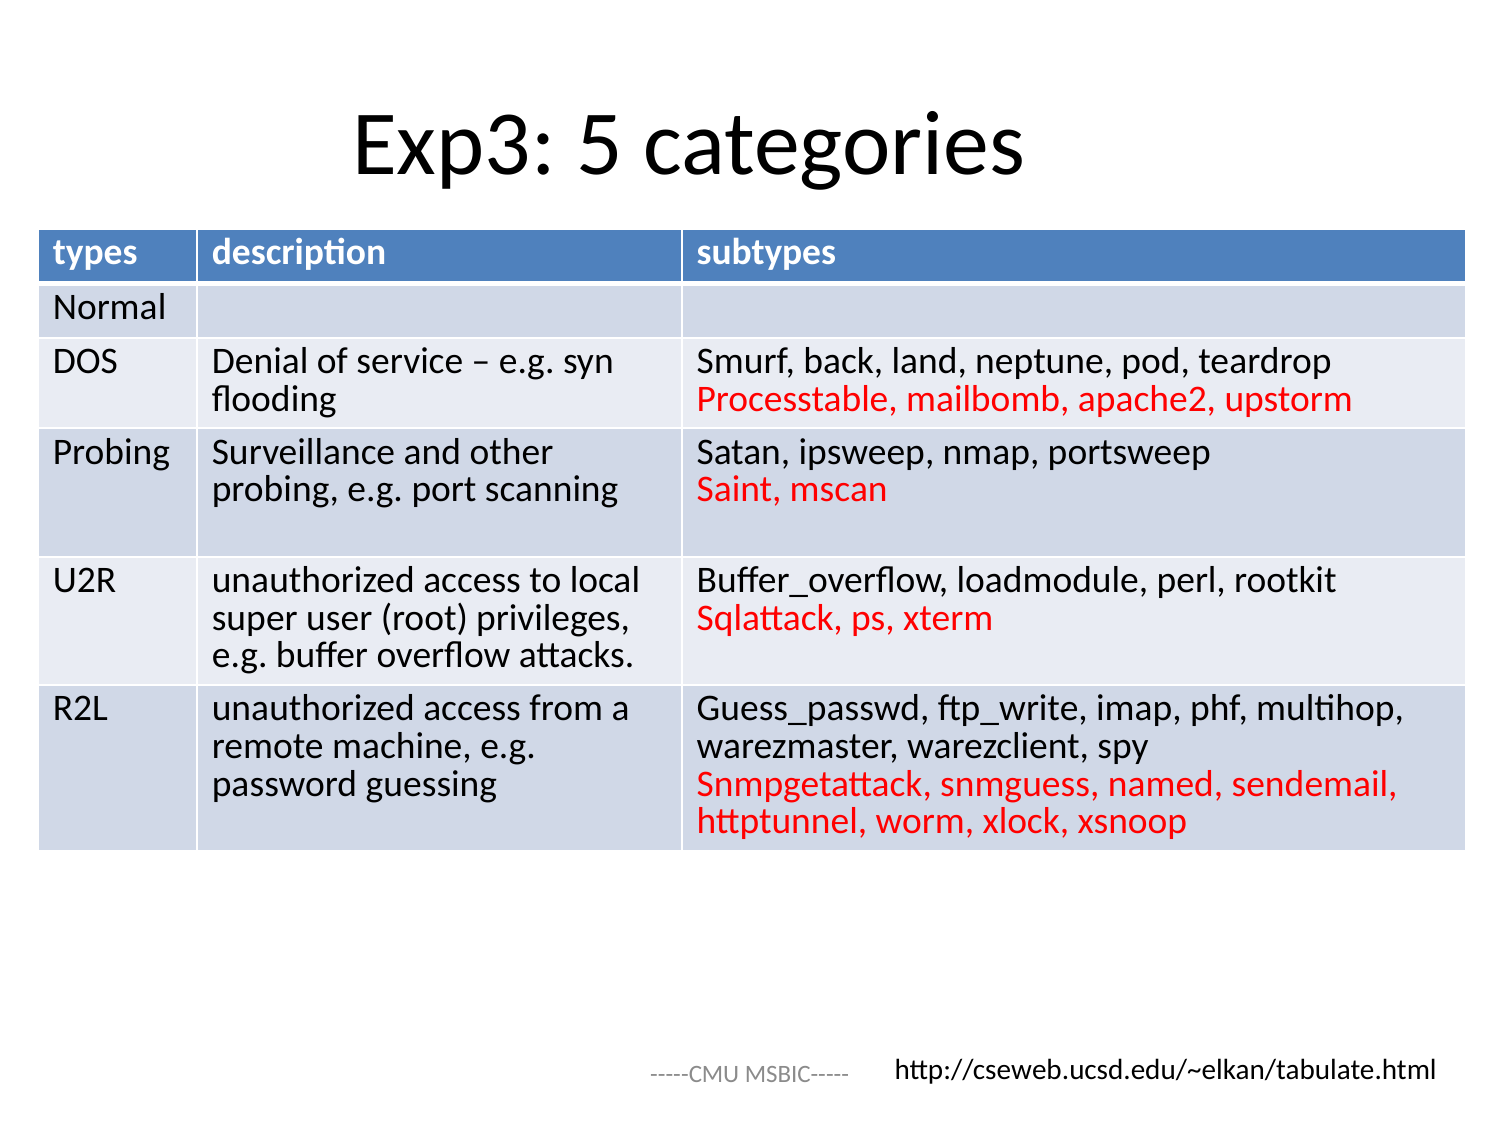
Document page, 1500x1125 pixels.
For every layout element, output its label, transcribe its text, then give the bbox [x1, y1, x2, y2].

table_cell Buffer_overflow, loadmodule, perl, rootkit Sqlattack, ps, xterm [683, 558, 1465, 684]
table_cell [683, 286, 1465, 337]
table_cell Satan, ipsweep, nmap, portsweep Saint, mscan [683, 429, 1465, 556]
title Exp3: 5 categories [51, 17, 1327, 228]
table_cell Denial of service – e.g. syn flooding [198, 339, 681, 427]
table_cell U2R [39, 558, 196, 684]
footer -----CMU MSBIC----- [512, 1042, 988, 1103]
table_header subtypes [683, 230, 1465, 281]
table_cell DOS [39, 339, 196, 427]
table_cell [198, 286, 681, 337]
table_cell unauthorized access from a remote machine, e.g. password guessing [198, 686, 681, 850]
table_cell Smurf, back, land, neptune, pod, teardrop Processtable, mailbomb, apache2, upstorm [683, 339, 1465, 427]
table_cell R2L [39, 686, 196, 850]
text_box http://cseweb.ucsd.edu/~elkan/tabulate.html [879, 1042, 1453, 1093]
table_cell unauthorized access to local super user (root) privileges, e.g. buffer overflow attacks. [198, 558, 681, 684]
table_cell Probing [39, 429, 196, 556]
table_header types [39, 230, 196, 281]
table_cell Normal [39, 286, 196, 337]
table_cell Guess_passwd, ftp_write, imap, phf, multihop, warezmaster, warezclient, spy Snmpgetattack, snmguess, named, sendemail, httptunnel, worm, xlock, xsnoop [683, 686, 1465, 850]
table_header description [198, 230, 681, 281]
table_cell Surveillance and other probing, e.g. port scanning [198, 429, 681, 556]
